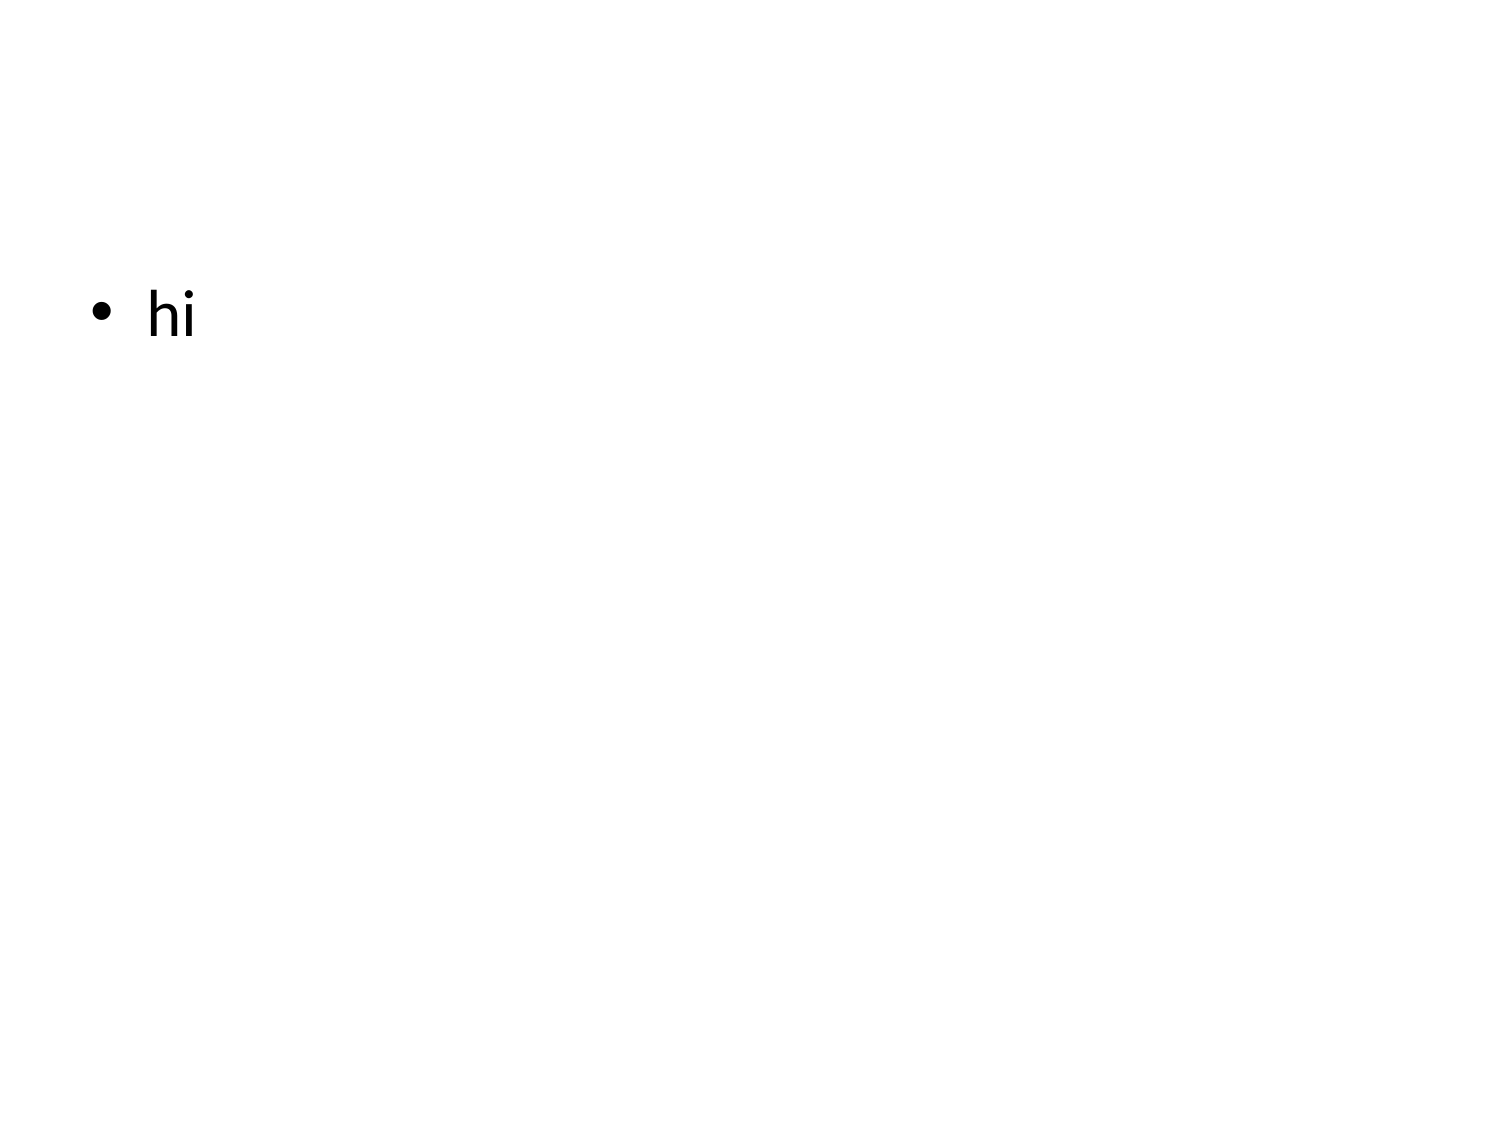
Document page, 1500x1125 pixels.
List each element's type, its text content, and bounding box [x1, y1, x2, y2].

list hi [75, 262, 1425, 1005]
